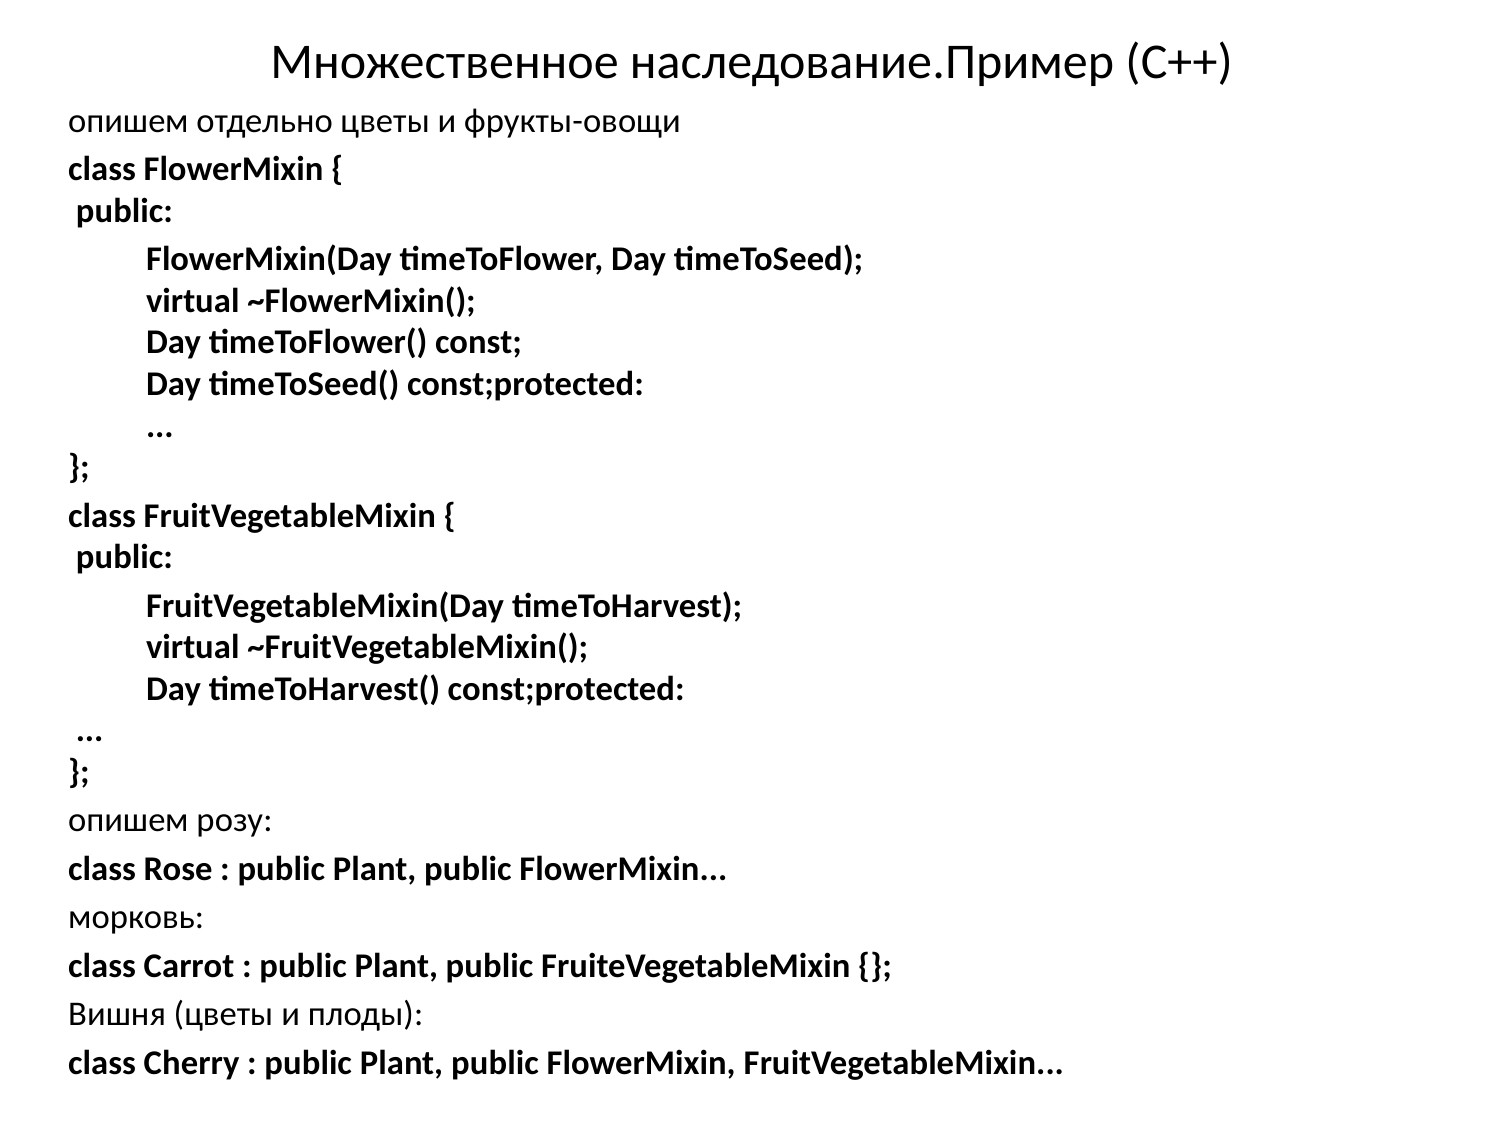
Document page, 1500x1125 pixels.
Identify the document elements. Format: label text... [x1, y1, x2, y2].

list опишем отдельно цветы и фрукты-овощи class FlowerMixin { public: FlowerMixin(Day timeToFlower, Day timeToSeed); virtual ~FlowerMixin(); Day timeToFlower() const; Day timeToSeed() const;protected: ... }; class FruitVegetableMixin { public: FruitVegetableMixin(Day timeToHarvest); virtual ~FruitVegetableMixin(); Day timeToHarvest() const;protected: ... }; опишем розу: class Rose : public Plant, public FlowerMixin... морковь: class Carrot : public Plant, public FruiteVegetableMixin {}; Вишня (цветы и плоды): class Cherry : public Plant, public FlowerMixin, FruitVegetableMixin... [53, 90, 1404, 1106]
title Множественное наследование.Пример (С++) [76, 4, 1427, 114]
